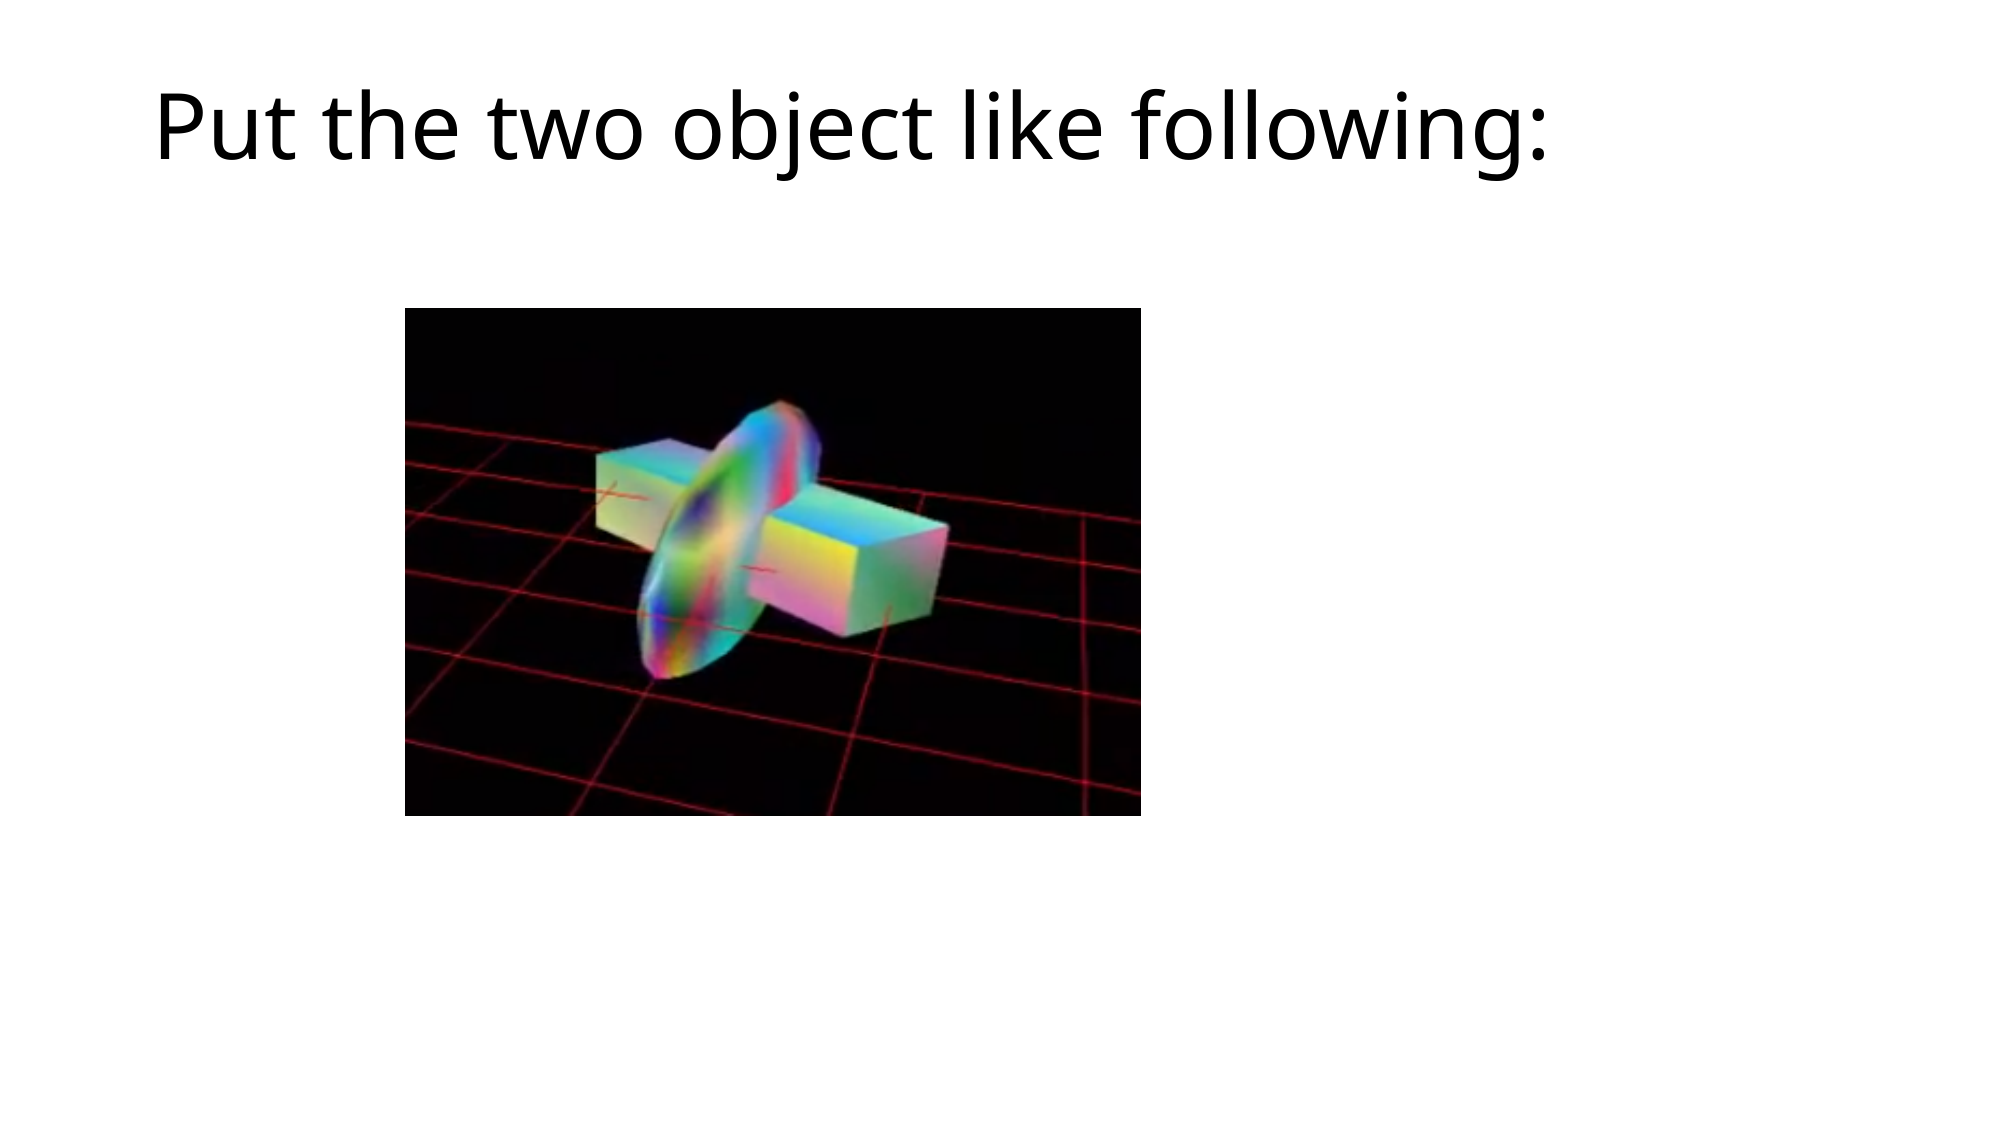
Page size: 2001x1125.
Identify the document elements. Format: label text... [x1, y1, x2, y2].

title Put the two object like following: [137, 59, 1863, 201]
picture [405, 308, 1141, 816]
